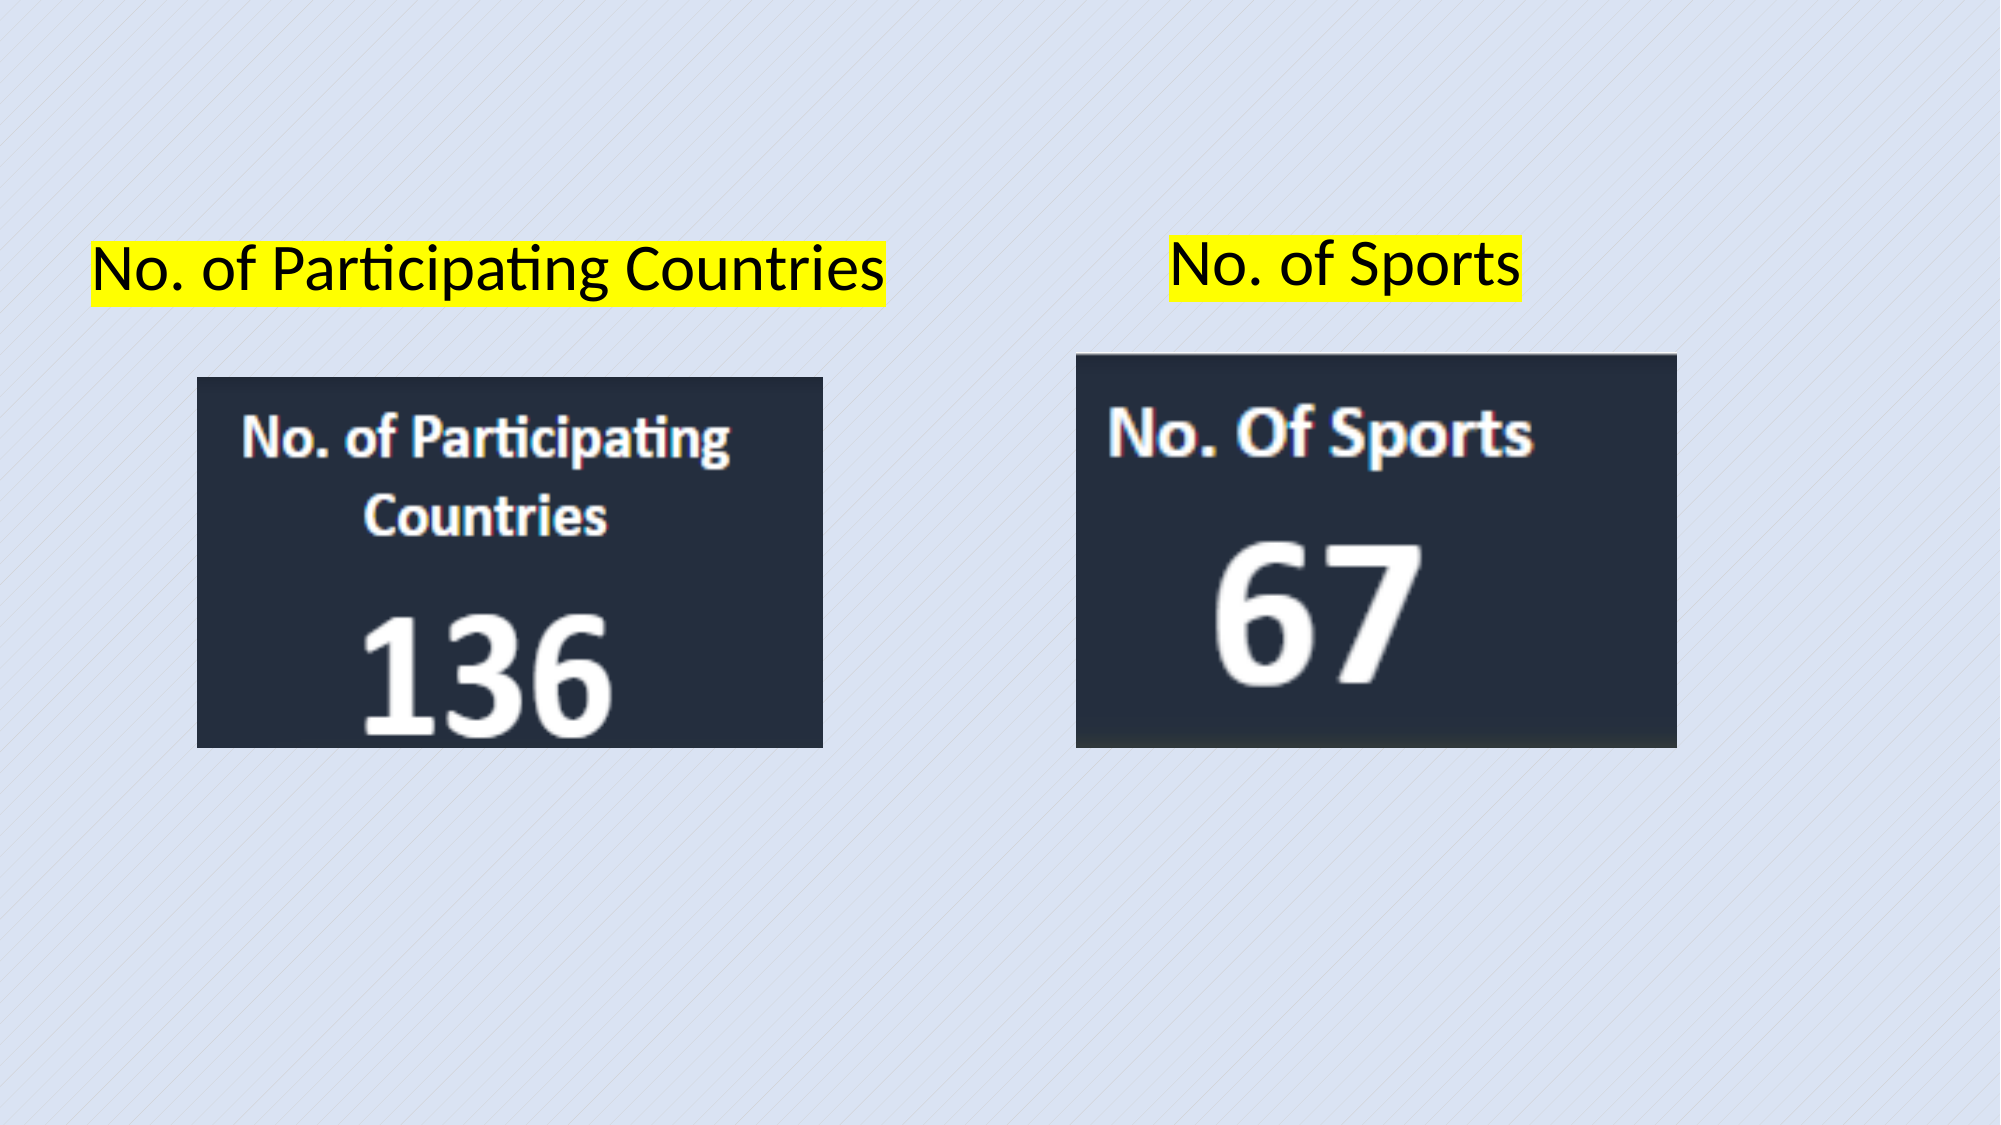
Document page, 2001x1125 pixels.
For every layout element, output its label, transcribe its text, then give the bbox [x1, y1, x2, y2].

text_box No. of Sports [1154, 154, 1576, 352]
picture [1076, 352, 1677, 748]
title No. of Participating Countries [76, 160, 968, 378]
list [197, 377, 823, 748]
